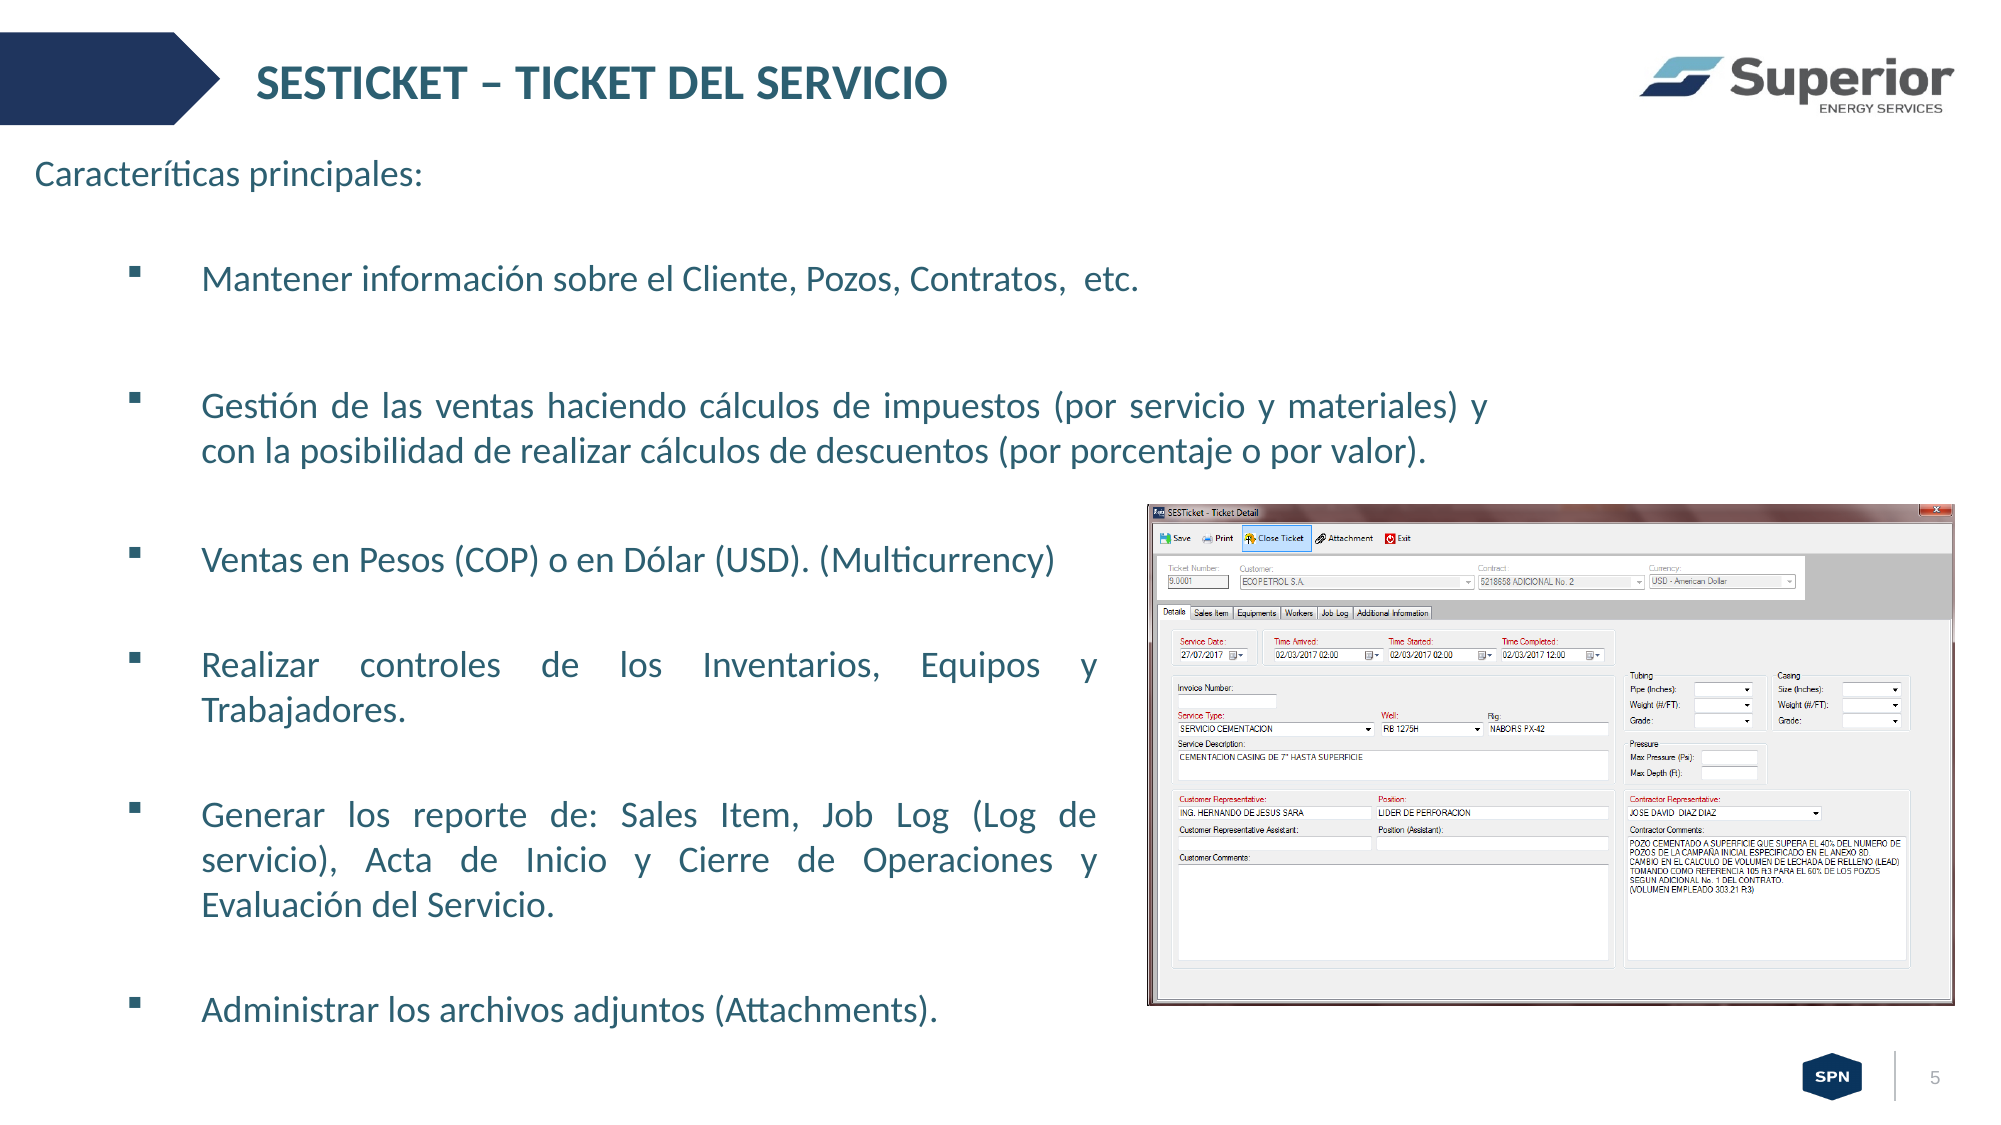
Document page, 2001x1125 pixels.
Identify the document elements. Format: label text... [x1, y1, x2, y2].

title SESTicket – TICKET DEL SERVICIO [241, 32, 1505, 127]
picture [1598, 5, 1992, 153]
list Caracteríticas principales: Mantener información sobre el Cliente, Pozos, Contratos, etc. Gestión de las ventas haciendo cálculos de impuestos (por servicio y materiales) y con la posibilidad de realizar cálculos de descuentos (por porcentaje o por valor). [19, 141, 1505, 558]
text_box Ventas en Pesos (COP) o en Dólar (USD). (Multicurrency) Realizar controles de los Inventarios, Equipos y Trabajadores. Generar los reporte de: Sales Item, Job Log (Log de servicio), Acta de Inicio y Cierre de Operaciones y Evaluación del Servicio. Administrar los archivos adjuntos (Attachments). [19, 505, 1114, 1125]
picture [1147, 504, 1955, 1006]
